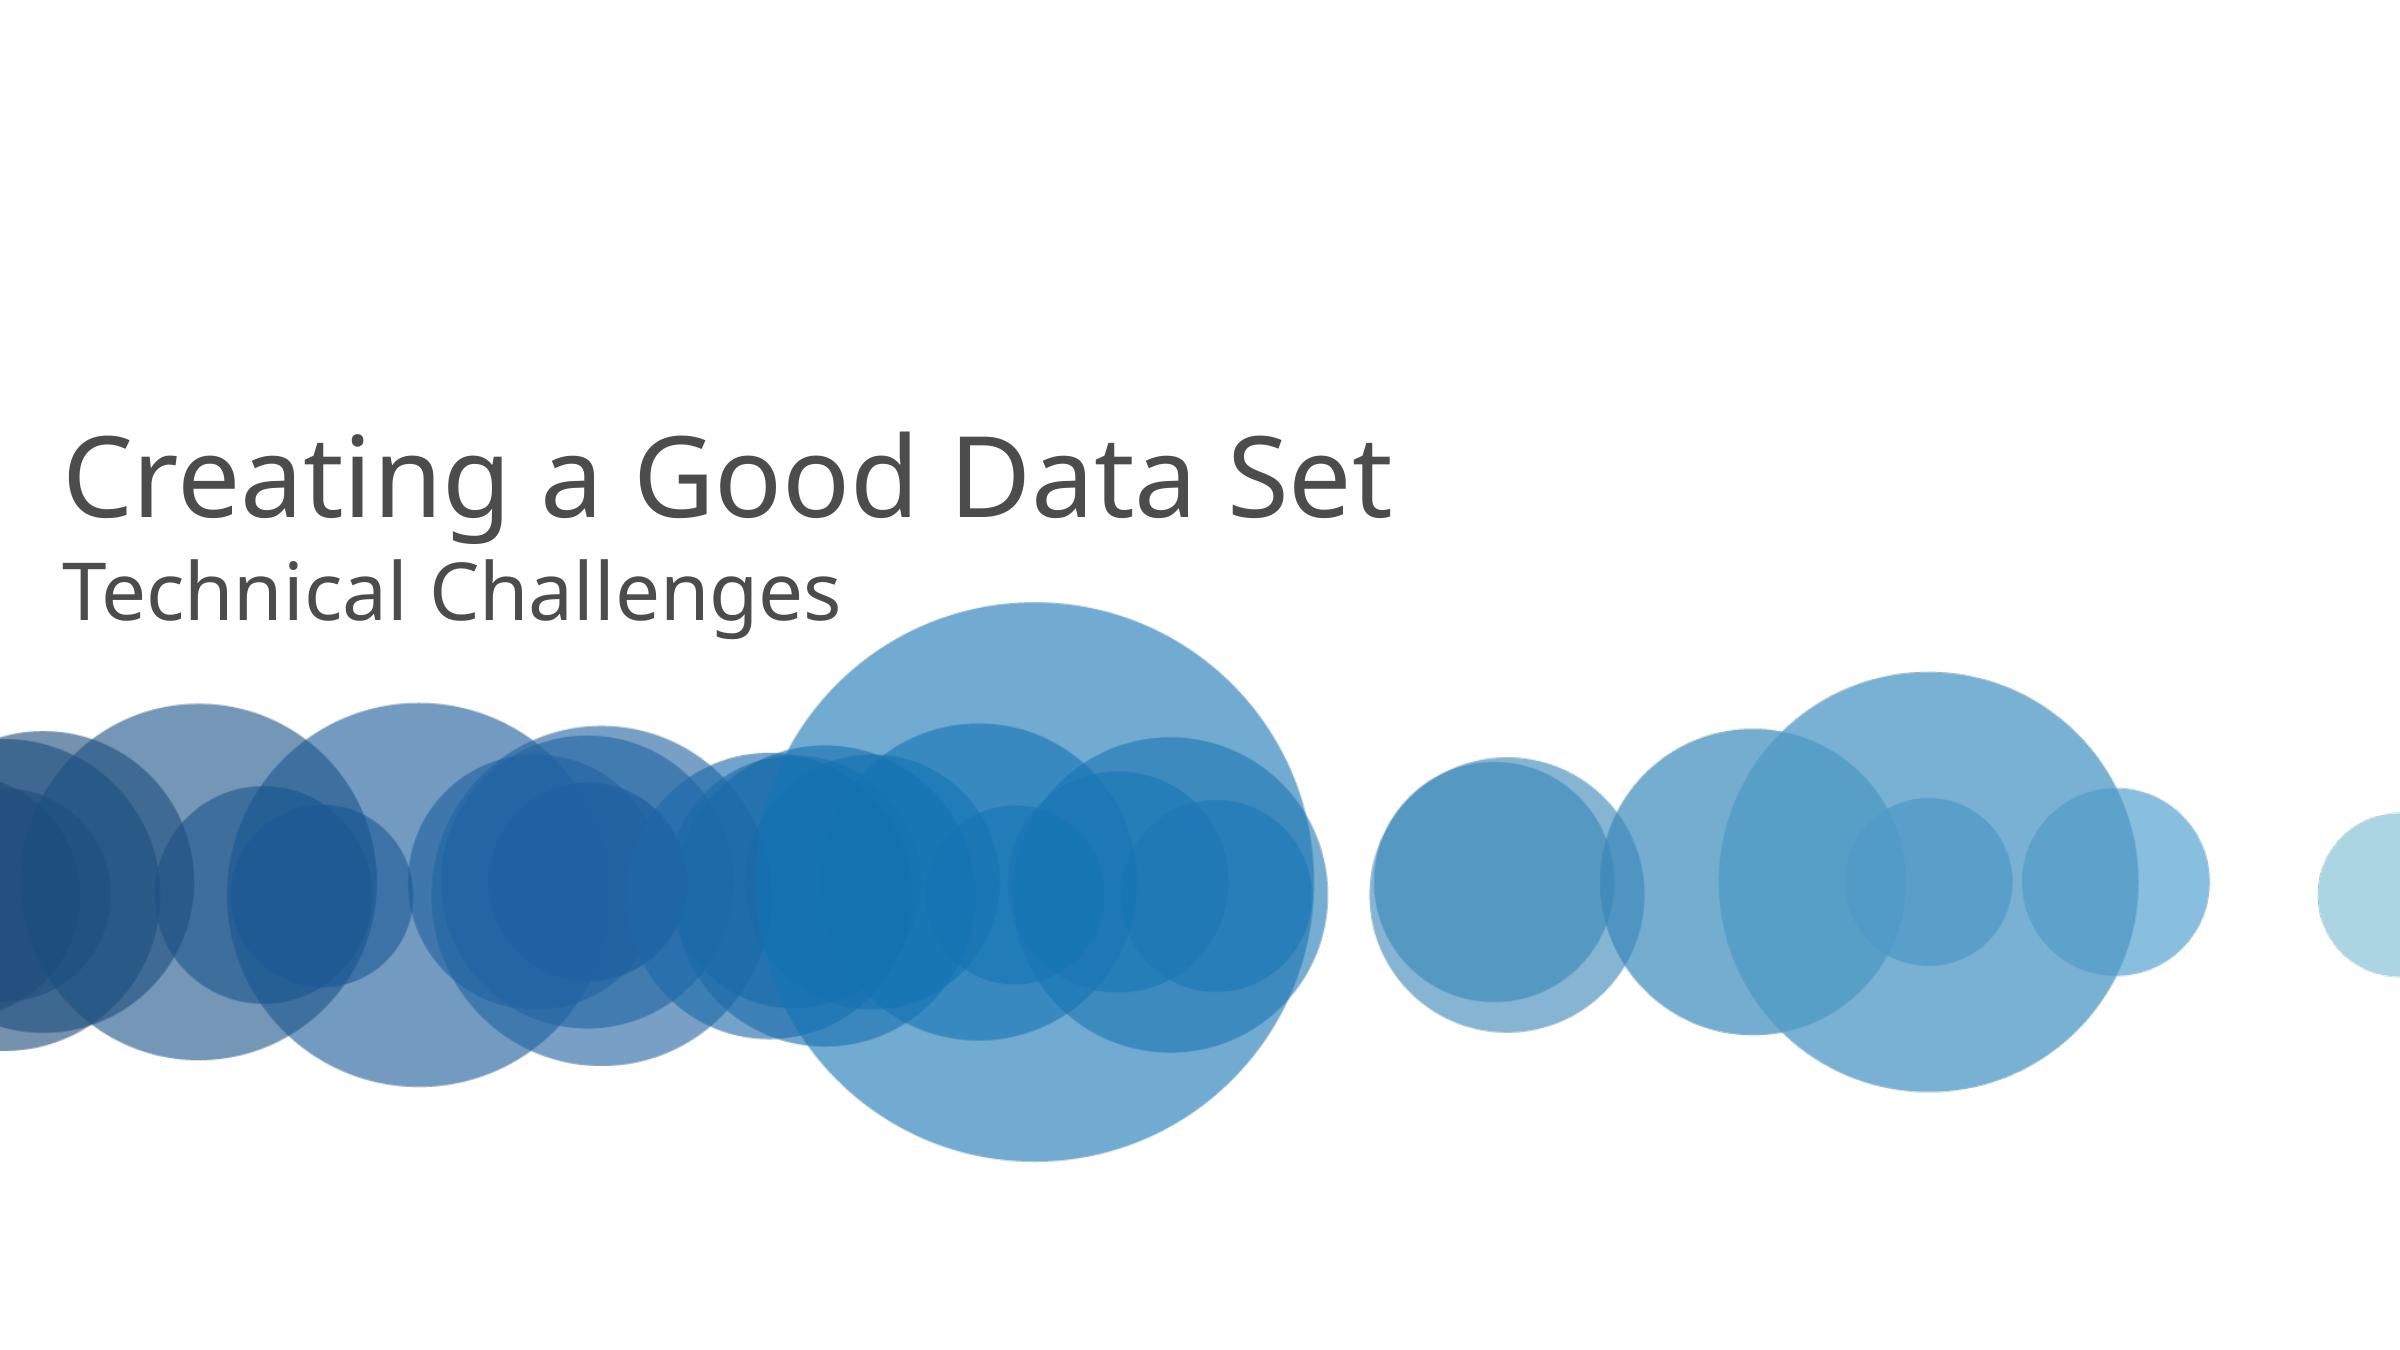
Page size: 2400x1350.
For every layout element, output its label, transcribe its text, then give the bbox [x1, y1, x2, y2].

picture [0, 387, 2400, 1287]
title Creating a Good Data Set Technical Challenges [62, 404, 1511, 639]
